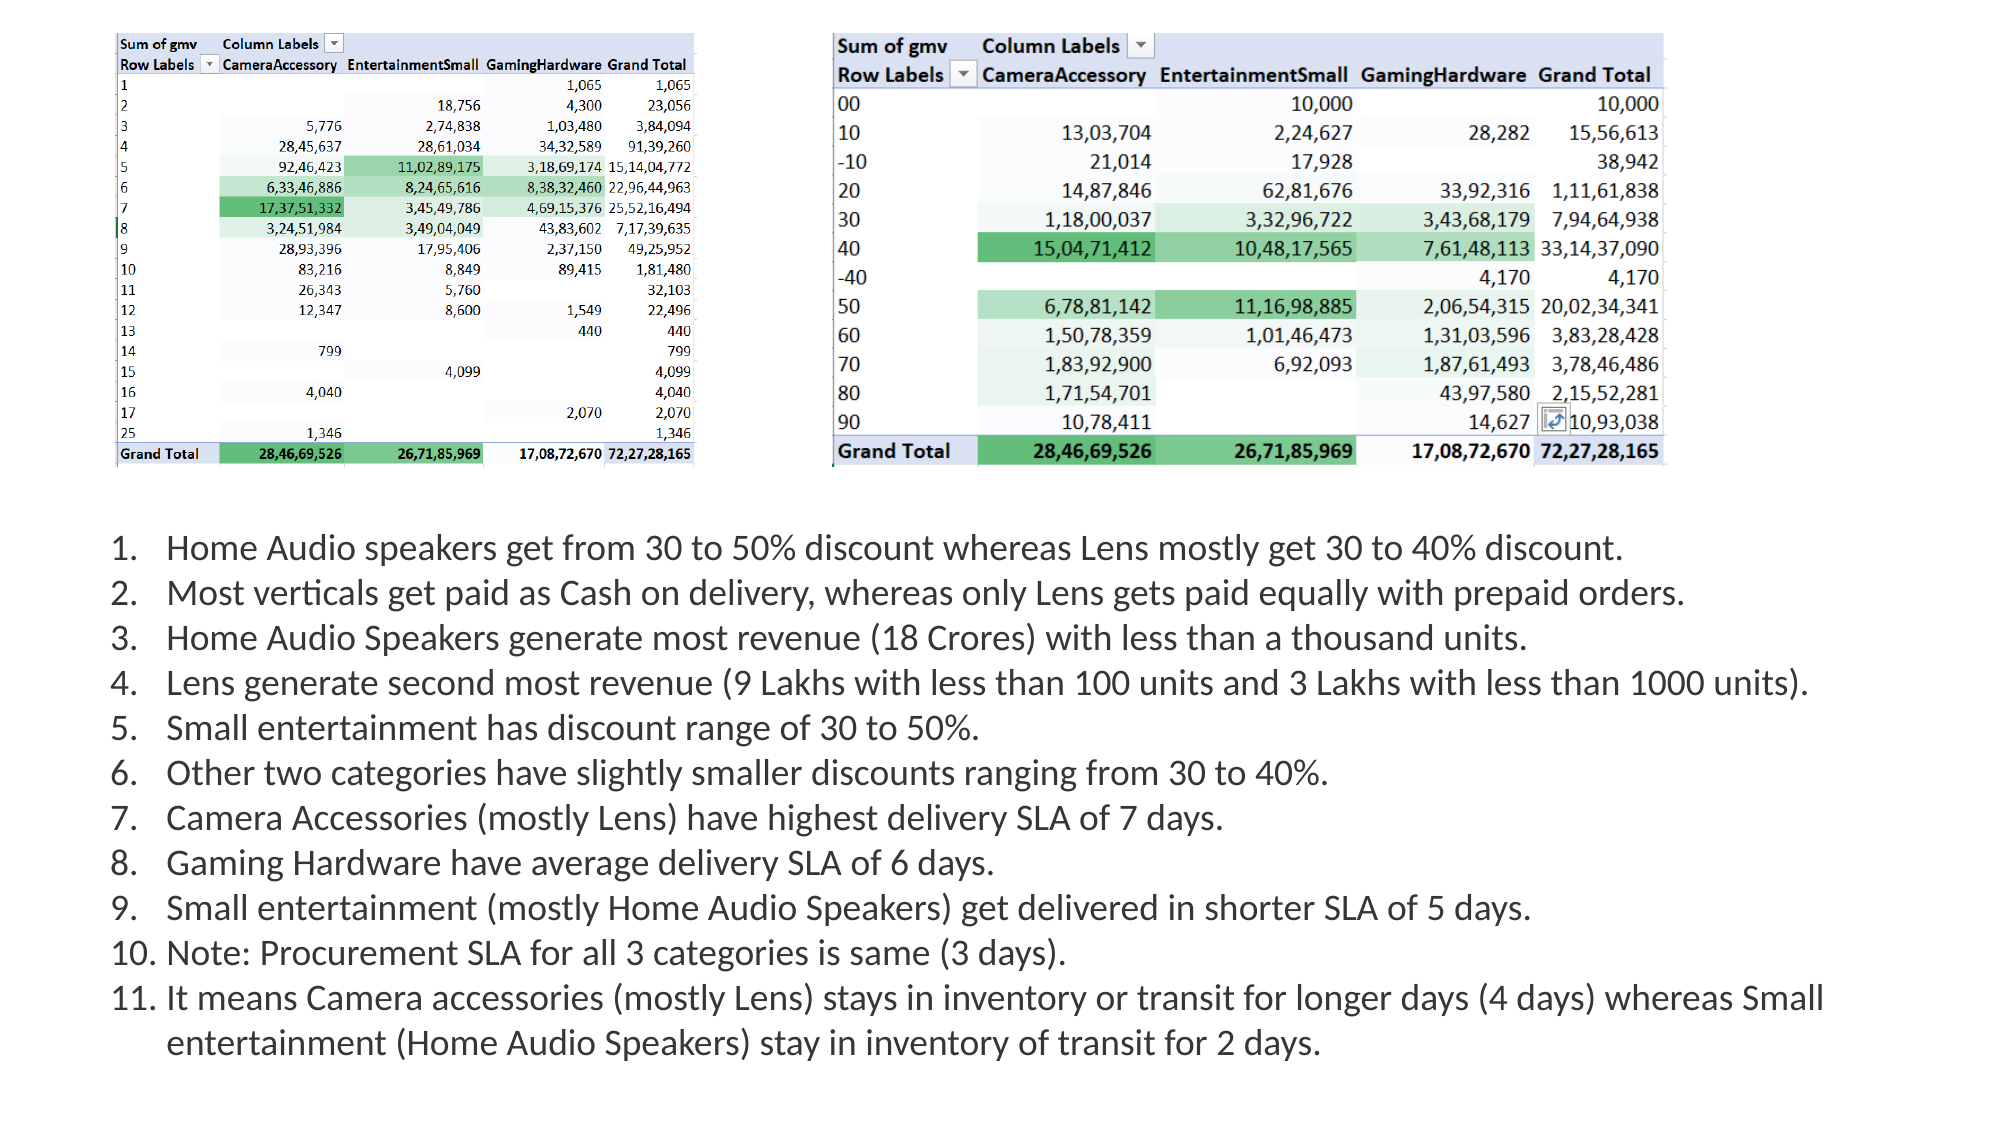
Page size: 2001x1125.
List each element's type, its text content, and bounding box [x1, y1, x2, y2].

text_box Home Audio speakers get from 30 to 50% discount whereas Lens mostly get 30 to 40% discount. Most verticals get paid as Cash on delivery, whereas only Lens gets paid equally with prepaid orders. Home Audio Speakers generate most revenue (18 Crores) with less than a thousand units. Lens generate second most revenue (9 Lakhs with less than 100 units and 3 Lakhs with less than 1000 units). Small entertainment has discount range of 30 to 50%. Other two categories have slightly smaller discounts ranging from 30 to 40%. Camera Accessories (mostly Lens) have highest delivery SLA of 7 days. Gaming Hardware have average delivery SLA of 6 days. Small entertainment (mostly Home Audio Speakers) get delivered in shorter SLA of 5 days. Note: Procurement SLA for all 3 categories is same (3 days). It means Camera accessories (mostly Lens) stays in inventory or transit for longer days (4 days) whereas Small entertainment (Home Audio Speakers) stay in inventory of transit for 2 days. [95, 515, 2000, 1125]
picture [115, 33, 697, 467]
picture [831, 33, 1667, 467]
